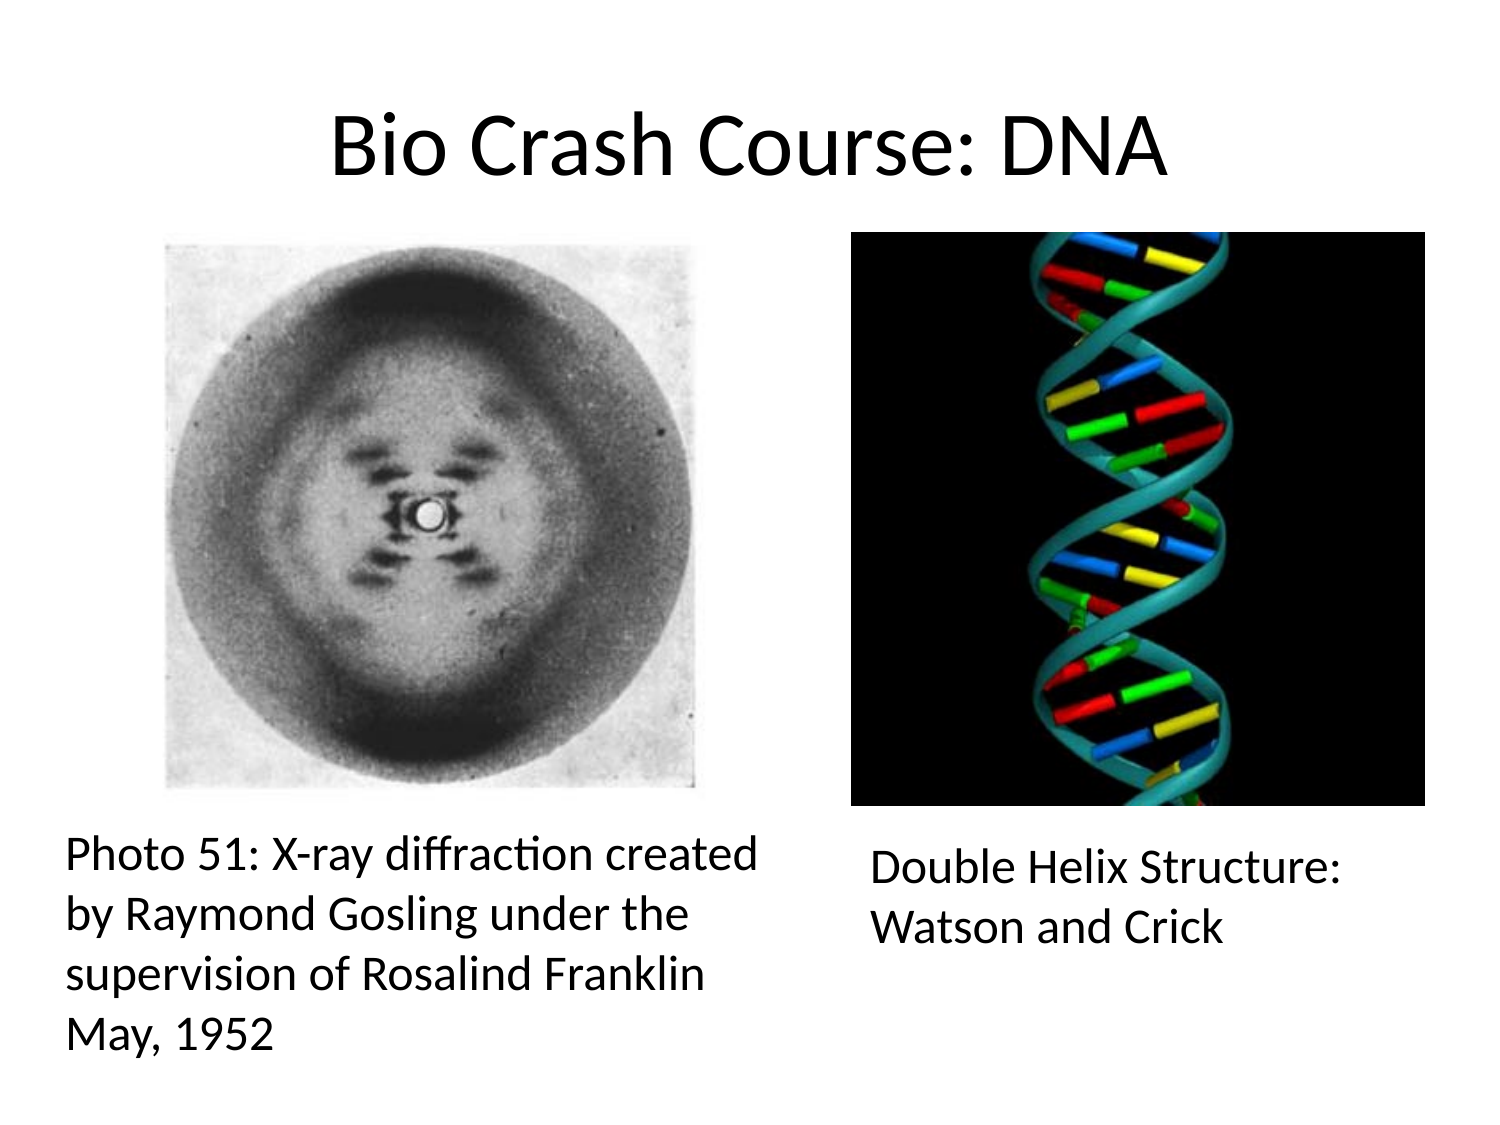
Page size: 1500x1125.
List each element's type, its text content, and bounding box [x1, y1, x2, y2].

text_box Double Helix Structure: Watson and Crick [855, 826, 1420, 961]
text_box Photo 51: X-ray diffraction created by Raymond Gosling under the supervision of Rosalind Franklin May, 1952 [50, 812, 813, 1068]
picture [149, 232, 715, 806]
title Bio Crash Course: DNA [75, 45, 1425, 233]
picture [851, 232, 1426, 806]
